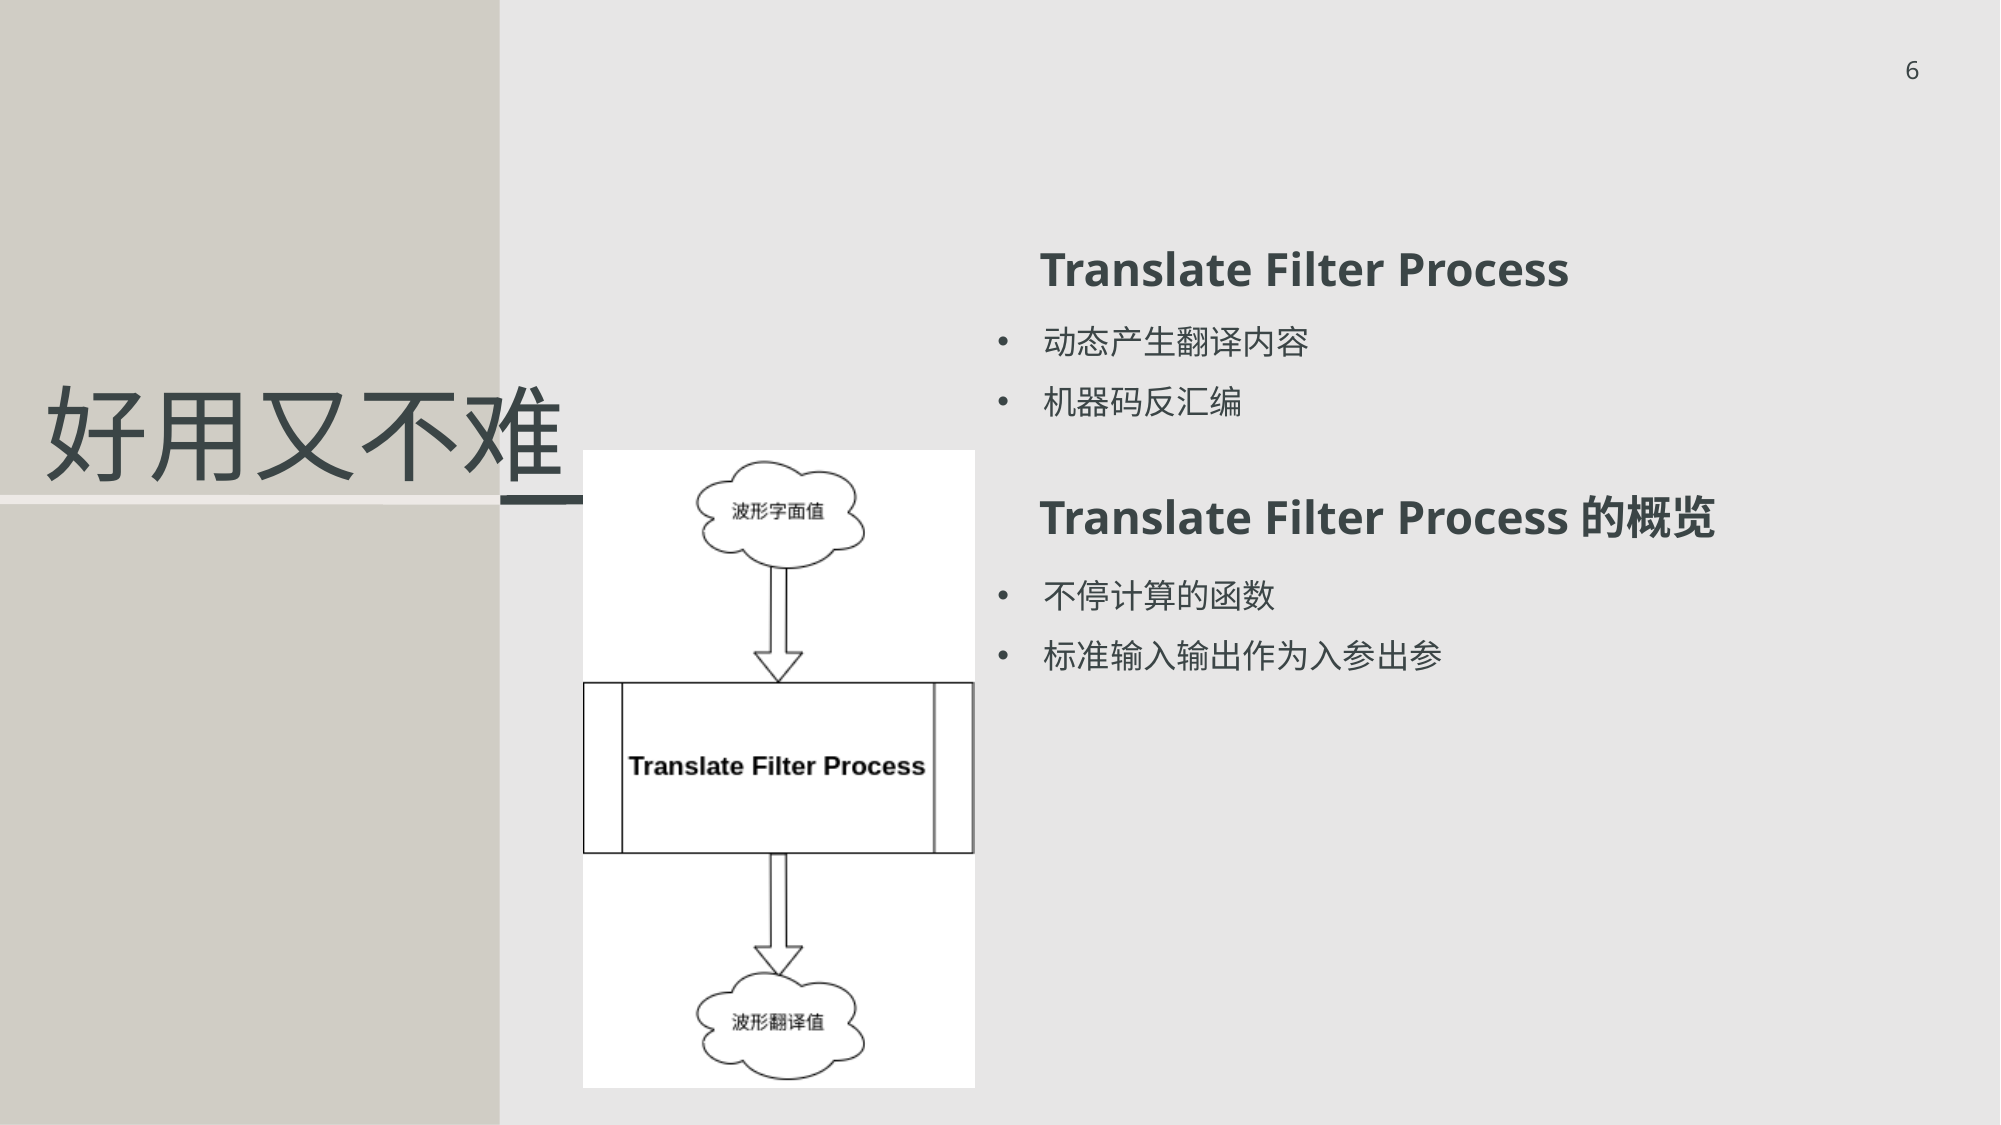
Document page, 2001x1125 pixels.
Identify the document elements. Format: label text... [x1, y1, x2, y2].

text_box Translate Filter Process的概览 [1024, 453, 1817, 534]
picture [583, 450, 975, 1088]
slide_number 1 [1660, 49, 1935, 95]
text_box 动态产生翻译内容 机器码反汇编 [982, 293, 1972, 450]
text_box 好用又不难 [30, 286, 825, 563]
text_box 不停计算的函数 标准输入输出作为入参出参 [982, 547, 1972, 704]
list Translate Filter Process [1024, 205, 1817, 286]
